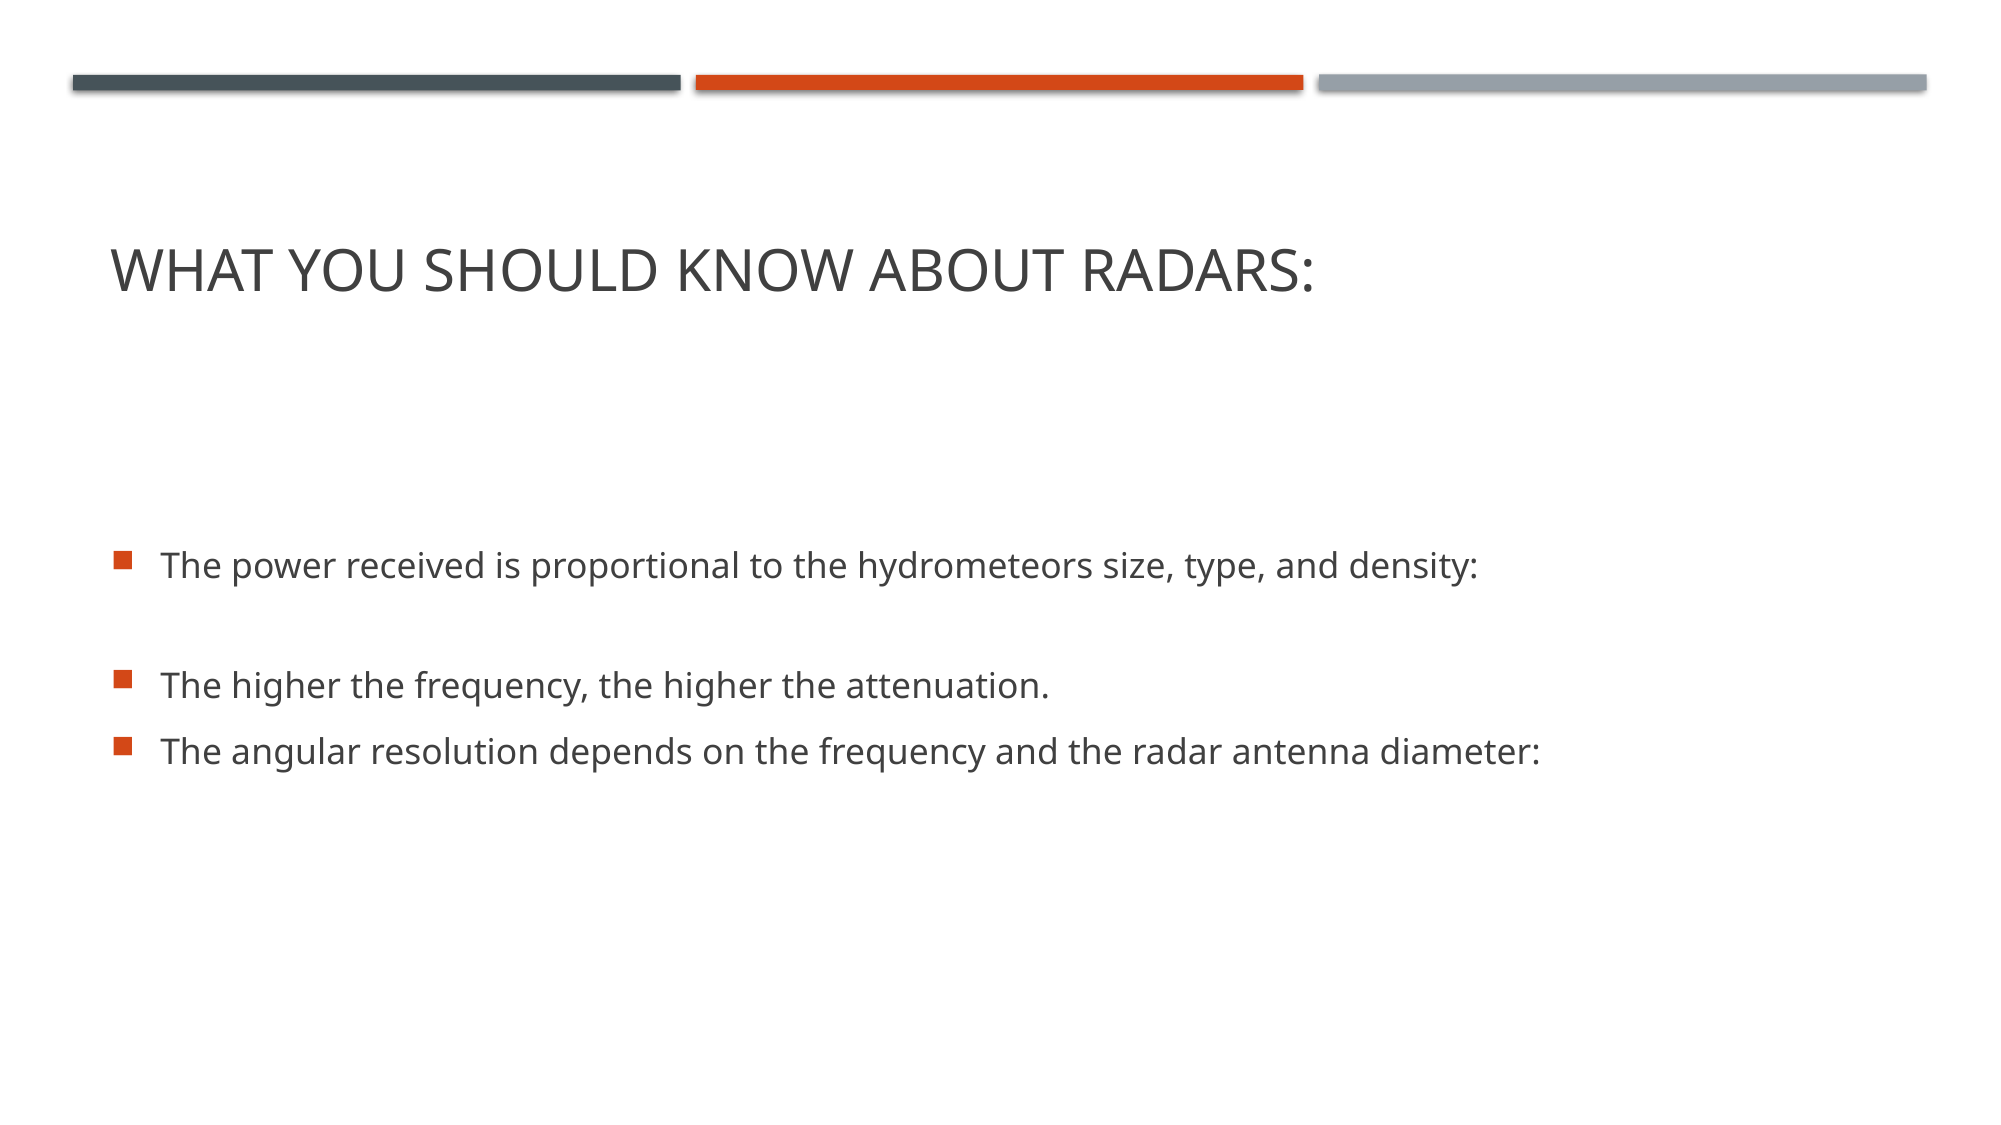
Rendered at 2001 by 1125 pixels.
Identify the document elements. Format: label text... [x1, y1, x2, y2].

title What you should know about radars: [95, 115, 1905, 311]
